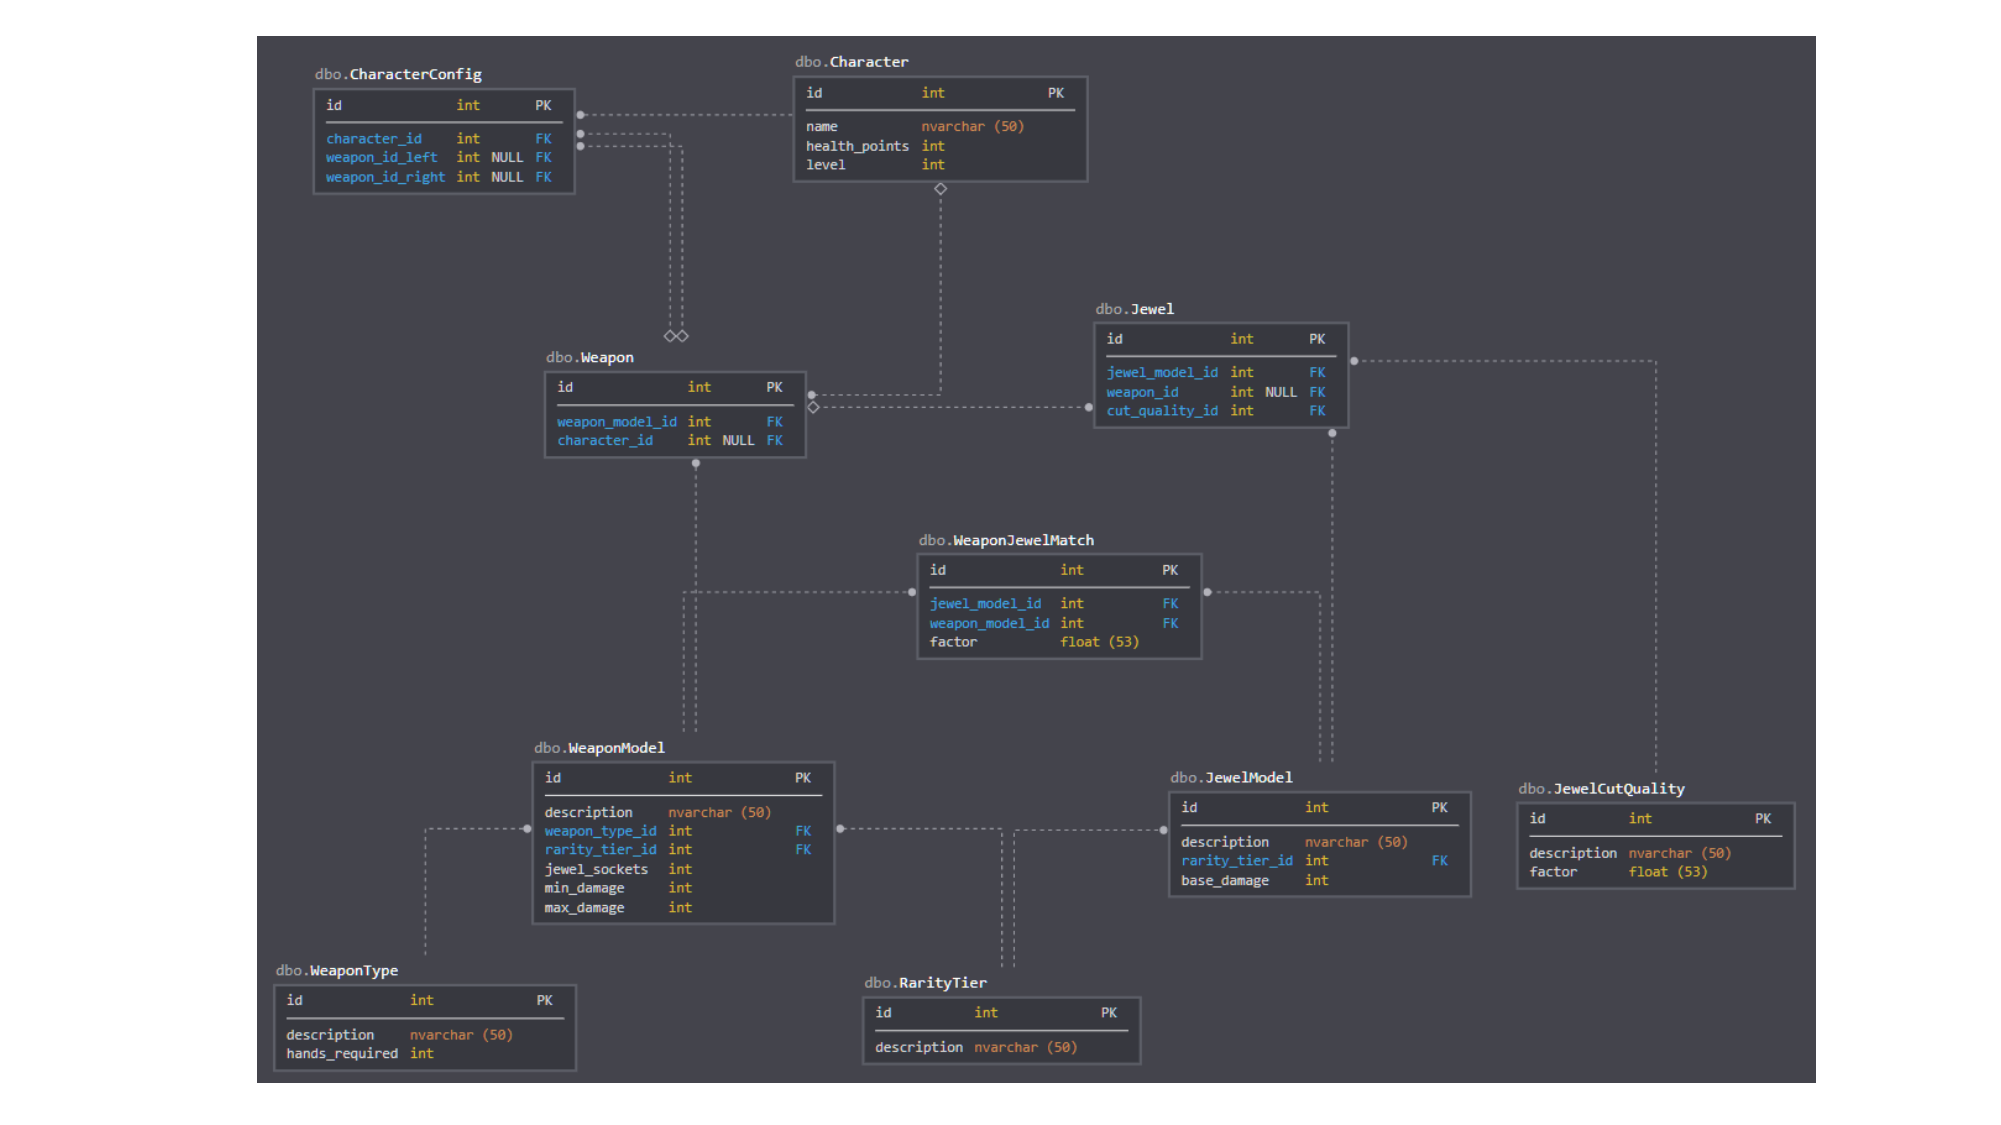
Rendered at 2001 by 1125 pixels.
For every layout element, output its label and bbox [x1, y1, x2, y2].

picture [257, 36, 1816, 1083]
